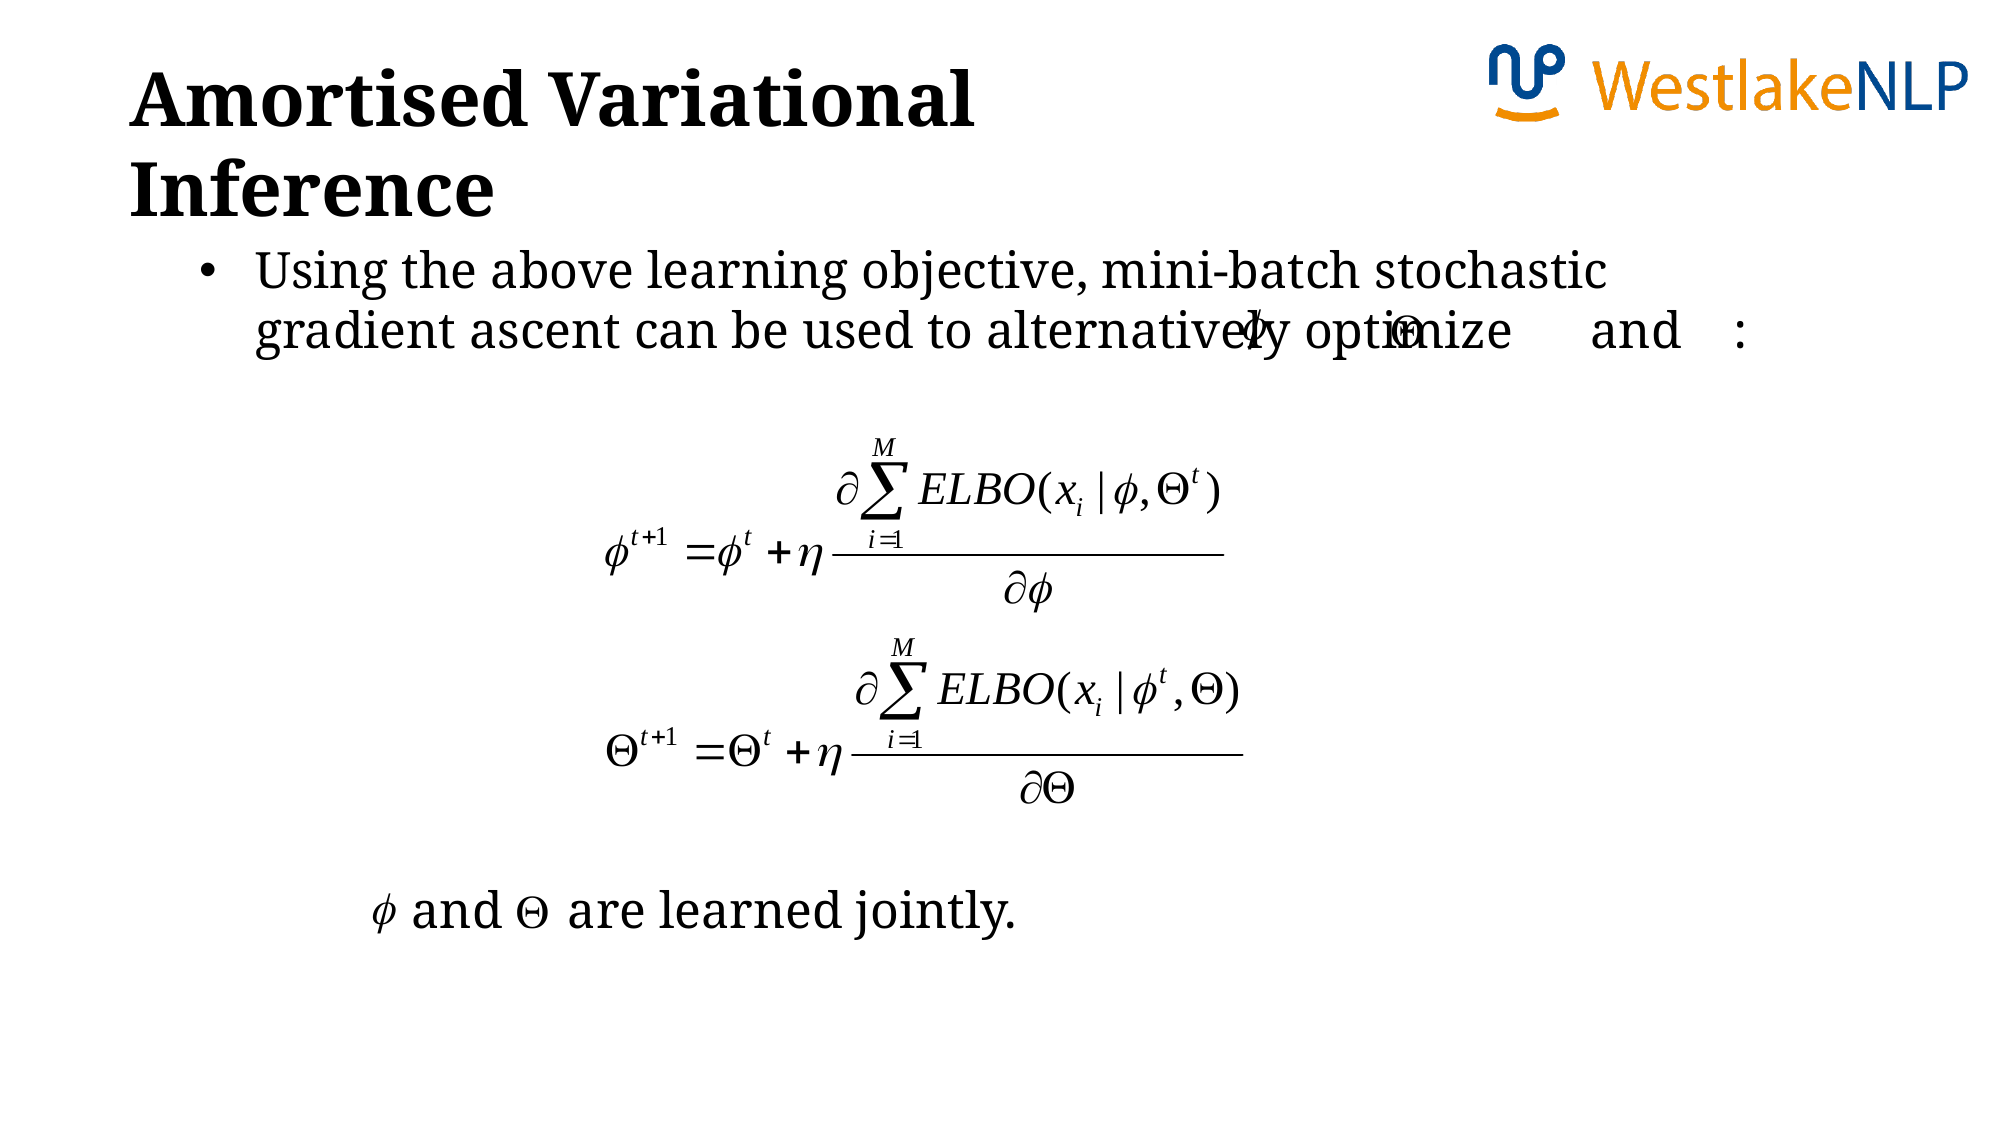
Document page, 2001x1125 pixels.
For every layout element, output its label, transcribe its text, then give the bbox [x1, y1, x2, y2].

picture [1459, 0, 2000, 170]
text_box Using the above learning objective, mini-batch stochastic gradient ascent can be used to alternatively optimize and : [184, 231, 1800, 367]
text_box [1383, 304, 1435, 359]
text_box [365, 881, 406, 944]
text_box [598, 424, 1251, 816]
text_box and are learned jointly. [396, 871, 1690, 947]
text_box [508, 885, 560, 940]
text_box Amortised Variational Inference [114, 44, 1327, 239]
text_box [1236, 297, 1276, 361]
